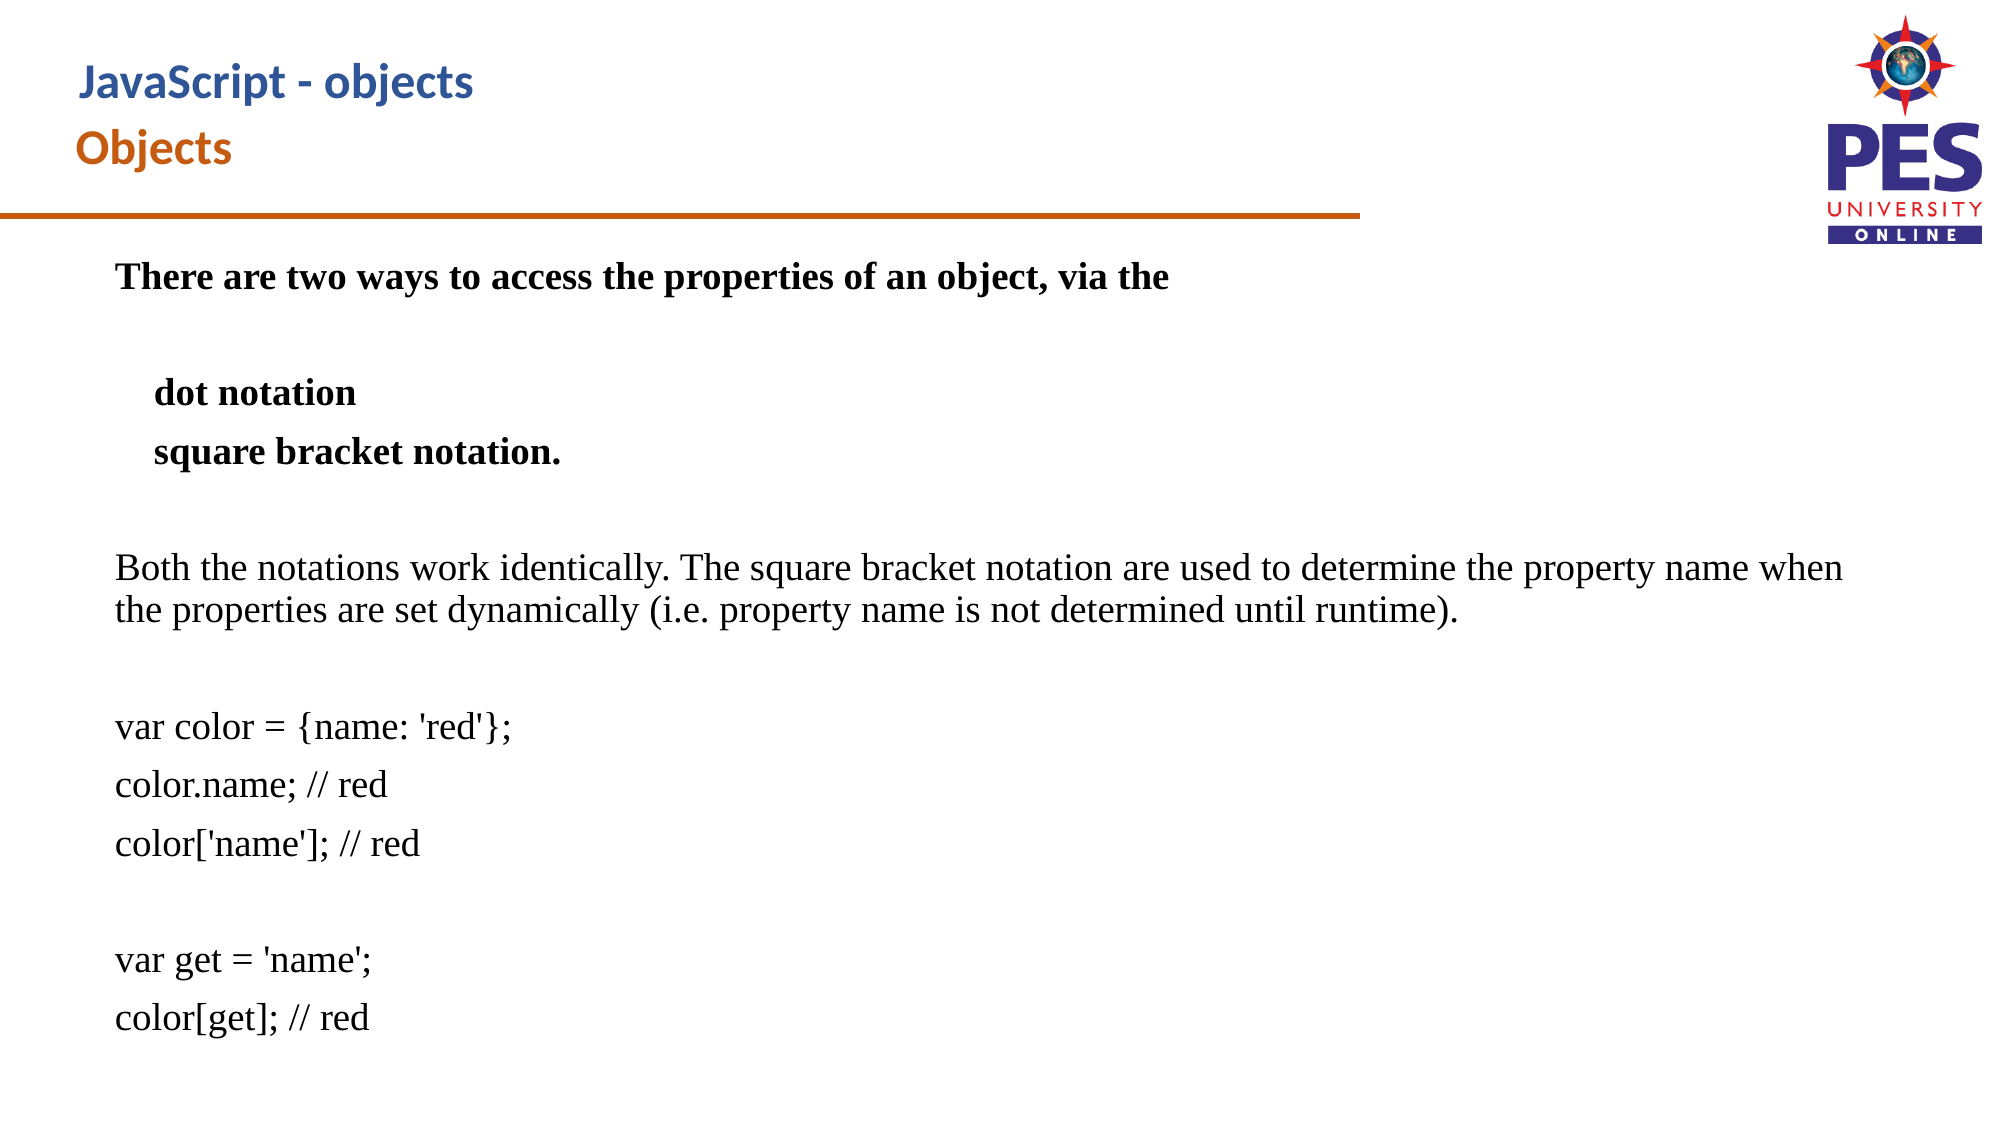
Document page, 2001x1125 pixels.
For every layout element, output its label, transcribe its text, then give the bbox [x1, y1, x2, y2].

text_box Objects [60, 106, 1374, 182]
list There are two ways to access the properties of an object, via the dot notation square bracket notation. Both the notations work identically. The square bracket notation are used to determine the property name when the properties are set dynamically (i.e. property name is not determined until runtime). var color = {name: 'red'}; color.name; // red color['name']; // red var get = 'name'; color[get]; // red [99, 248, 1900, 1050]
text_box JavaScript - objects [64, 41, 1295, 117]
picture [1828, 14, 1982, 244]
